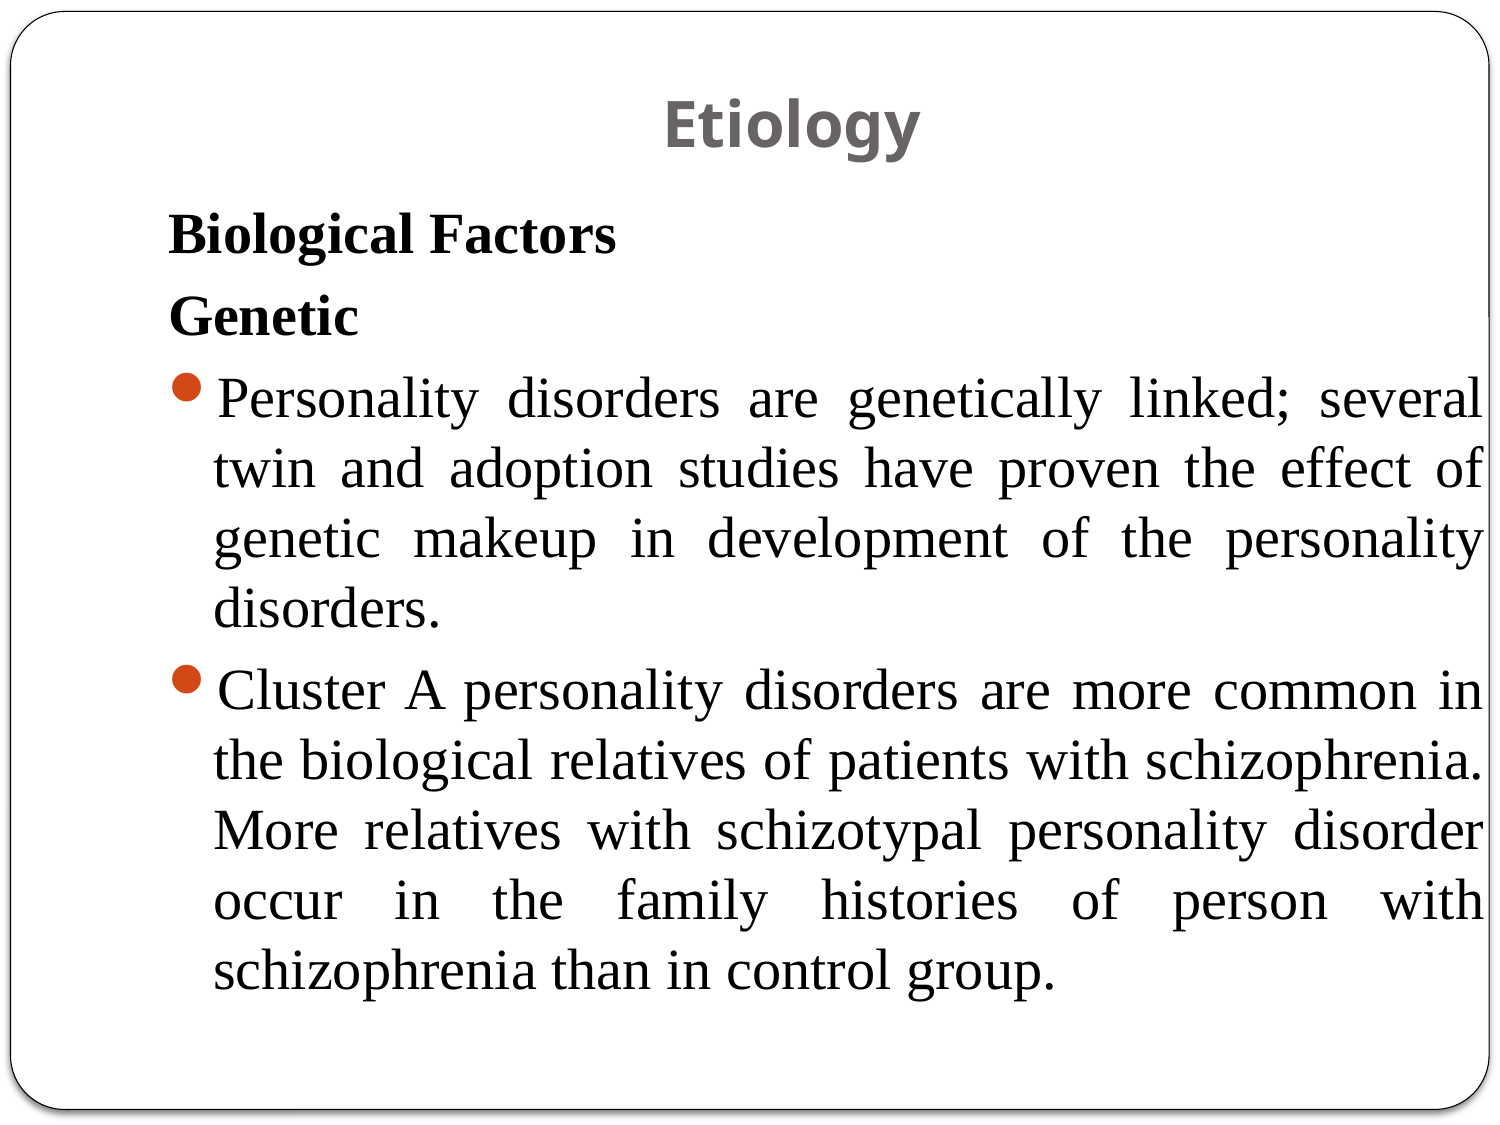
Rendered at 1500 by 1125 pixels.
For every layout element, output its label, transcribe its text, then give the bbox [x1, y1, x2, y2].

title Etiology [83, 75, 1500, 175]
list Biological Factors Genetic Personality disorders are genetically linked; several twin and adoption studies have proven the effect of genetic makeup in development of the personality disorders. Cluster A personality disorders are more common in the biological relatives of patients with schizophrenia. More relatives with schizotypal personality disorder occur in the family histories of person with schizophrenia than in control group. [153, 187, 1500, 988]
